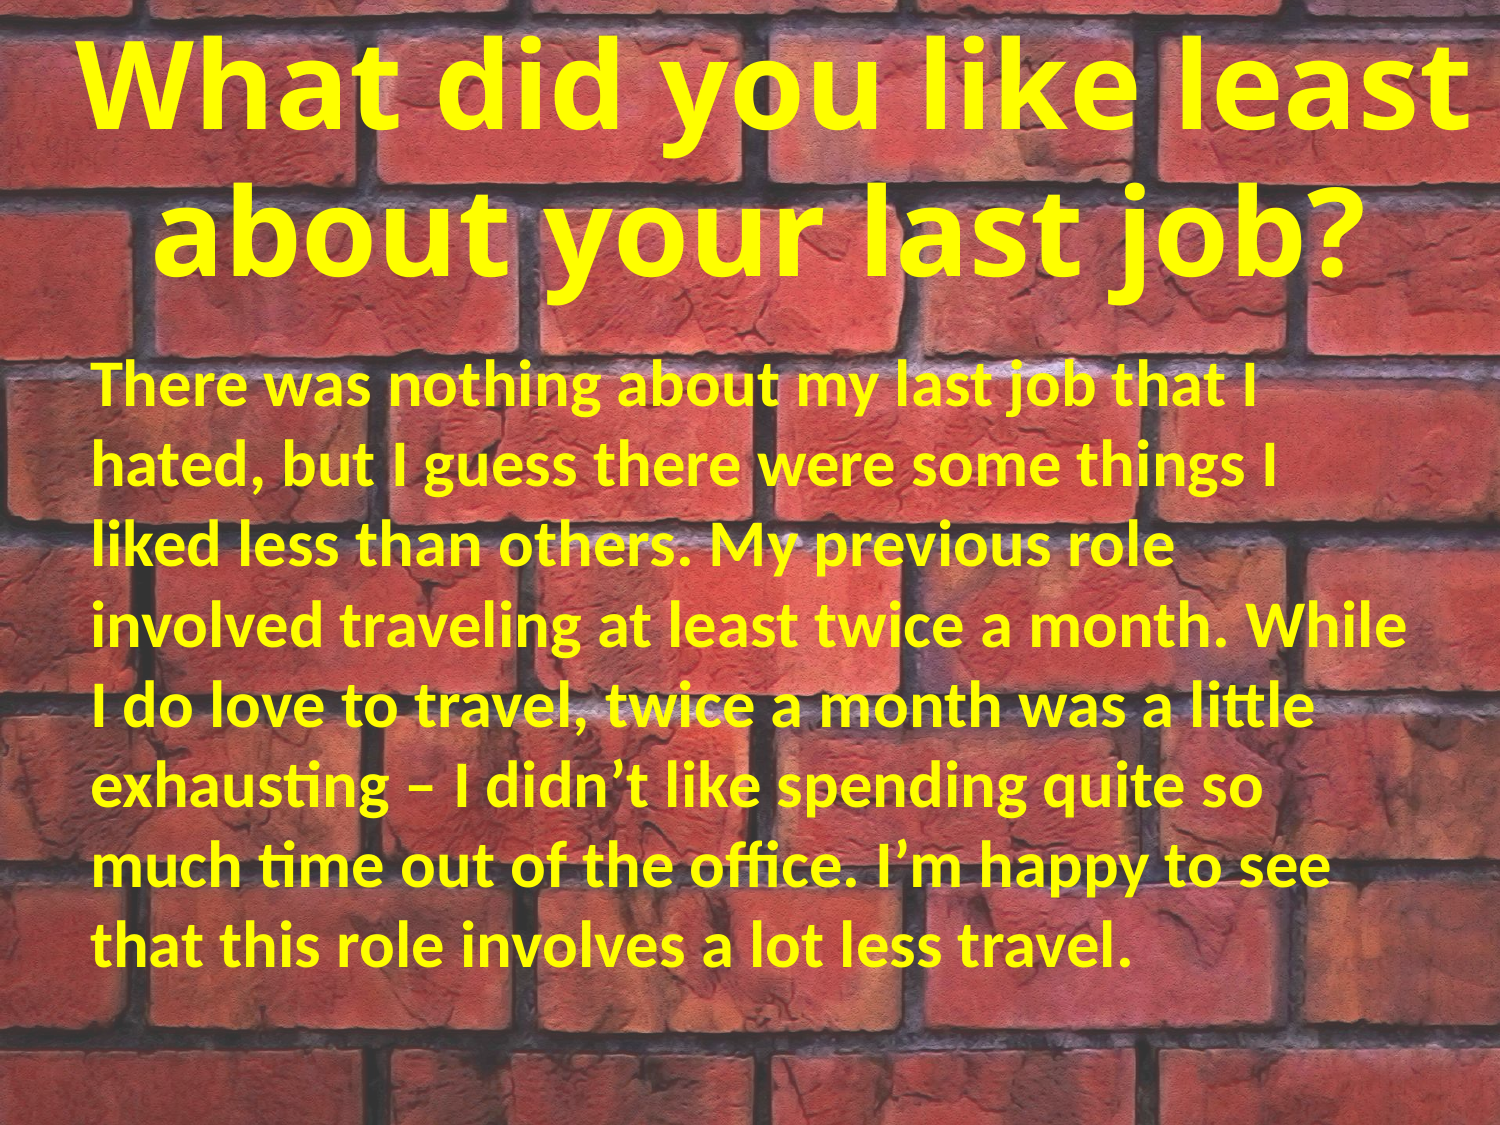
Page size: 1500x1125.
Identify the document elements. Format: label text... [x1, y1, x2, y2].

title What did you like least about your last job? [0, 45, 1500, 263]
list There was nothing about my last job that I hated, but I guess there were some things I liked less than others. My previous role involved traveling at least twice a month. While I do love to travel, twice a month was a little exhausting – I didn’t like spending quite so much time out of the office. I’m happy to see that this role involves a lot less travel. [75, 332, 1425, 1075]
